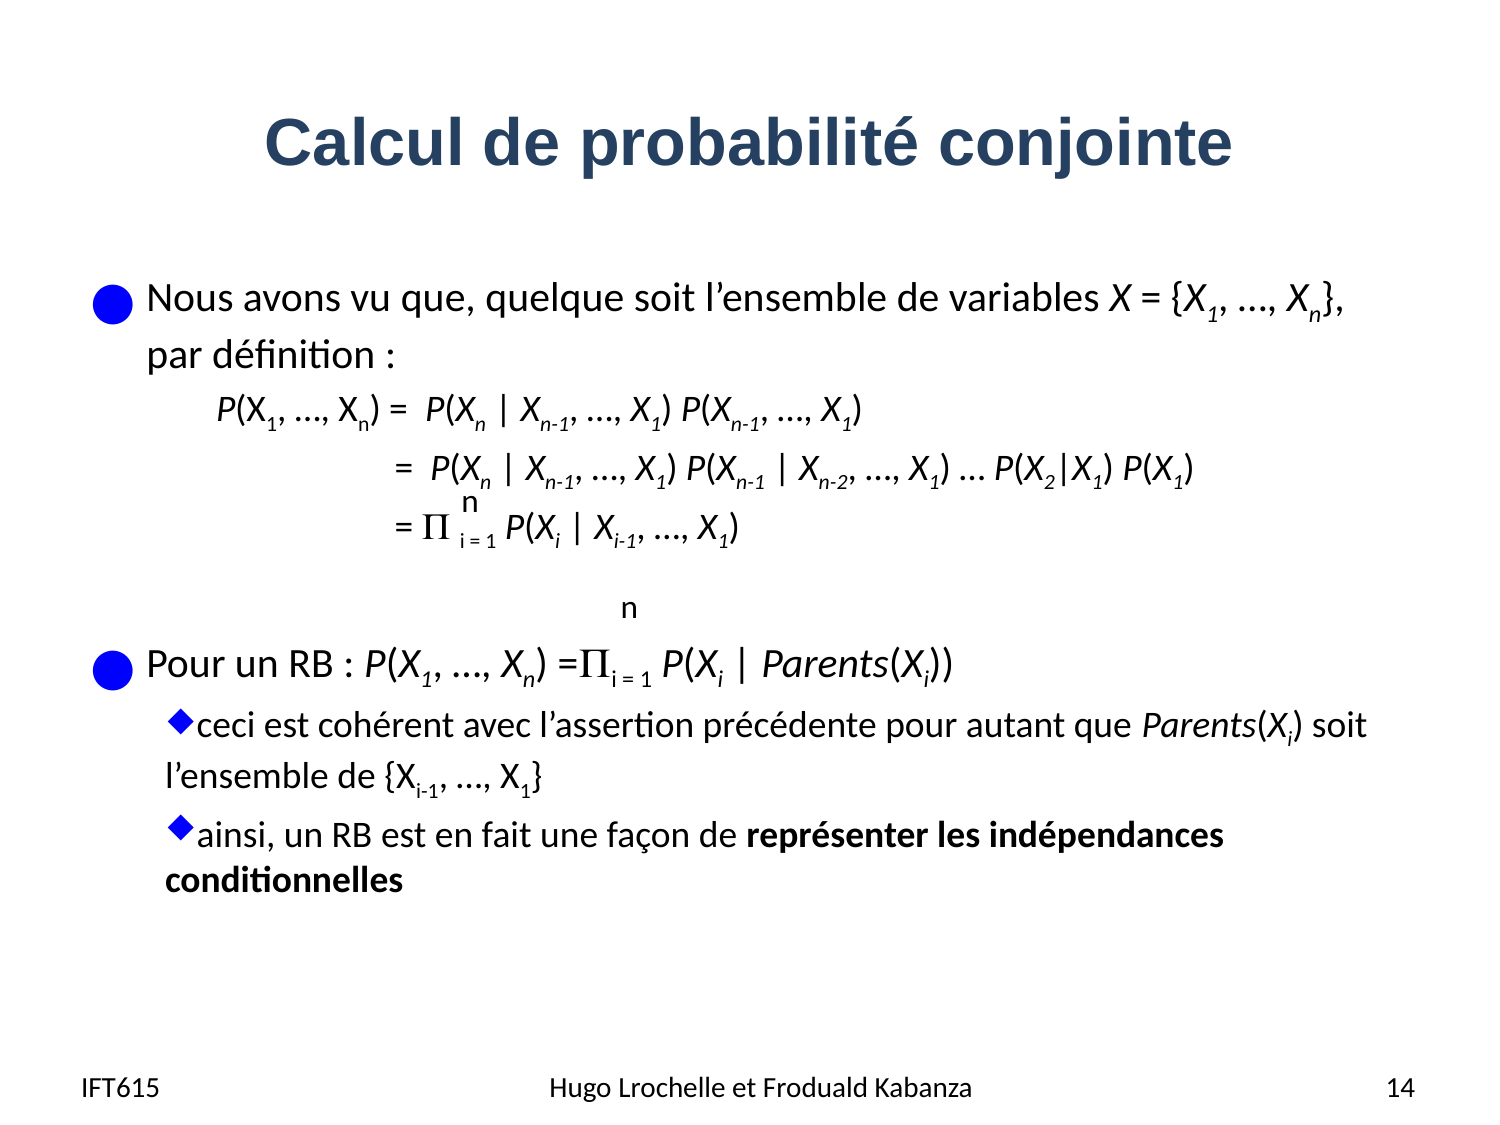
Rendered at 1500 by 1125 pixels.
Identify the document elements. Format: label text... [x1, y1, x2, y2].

text_box n [446, 471, 494, 527]
text_box n [605, 578, 654, 633]
footer Hugo Lrochelle et Froduald Kabanza [520, 1056, 996, 1117]
slide_number IFT615 [66, 1056, 356, 1117]
list Nous avons vu que, quelque soit l’ensemble de variables X = {X1, …, Xn}, par définition : P(X1, …, Xn) = P(Xn | Xn-1, …, X1) P(Xn-1, …, X1) = P(Xn | Xn-1, …, X1) P(Xn-1 | Xn-2, …, X1) … P(X2|X1) P(X1) =  i = 1 P(Xi | Xi-1, …, X1) Pour un RB : P(X1, …, Xn) =i = 1 P(Xi | Parents(Xi)) ceci est cohérent avec l’assertion précédente pour autant que Parents(Xi) soit l’ensemble de {Xi-1, …, X1} ainsi, un RB est en fait une façon de représenter les indépendances conditionnelles [75, 262, 1425, 1005]
slide_number 14 [1080, 1056, 1431, 1117]
title Calcul de probabilité conjointe [75, 45, 1425, 233]
